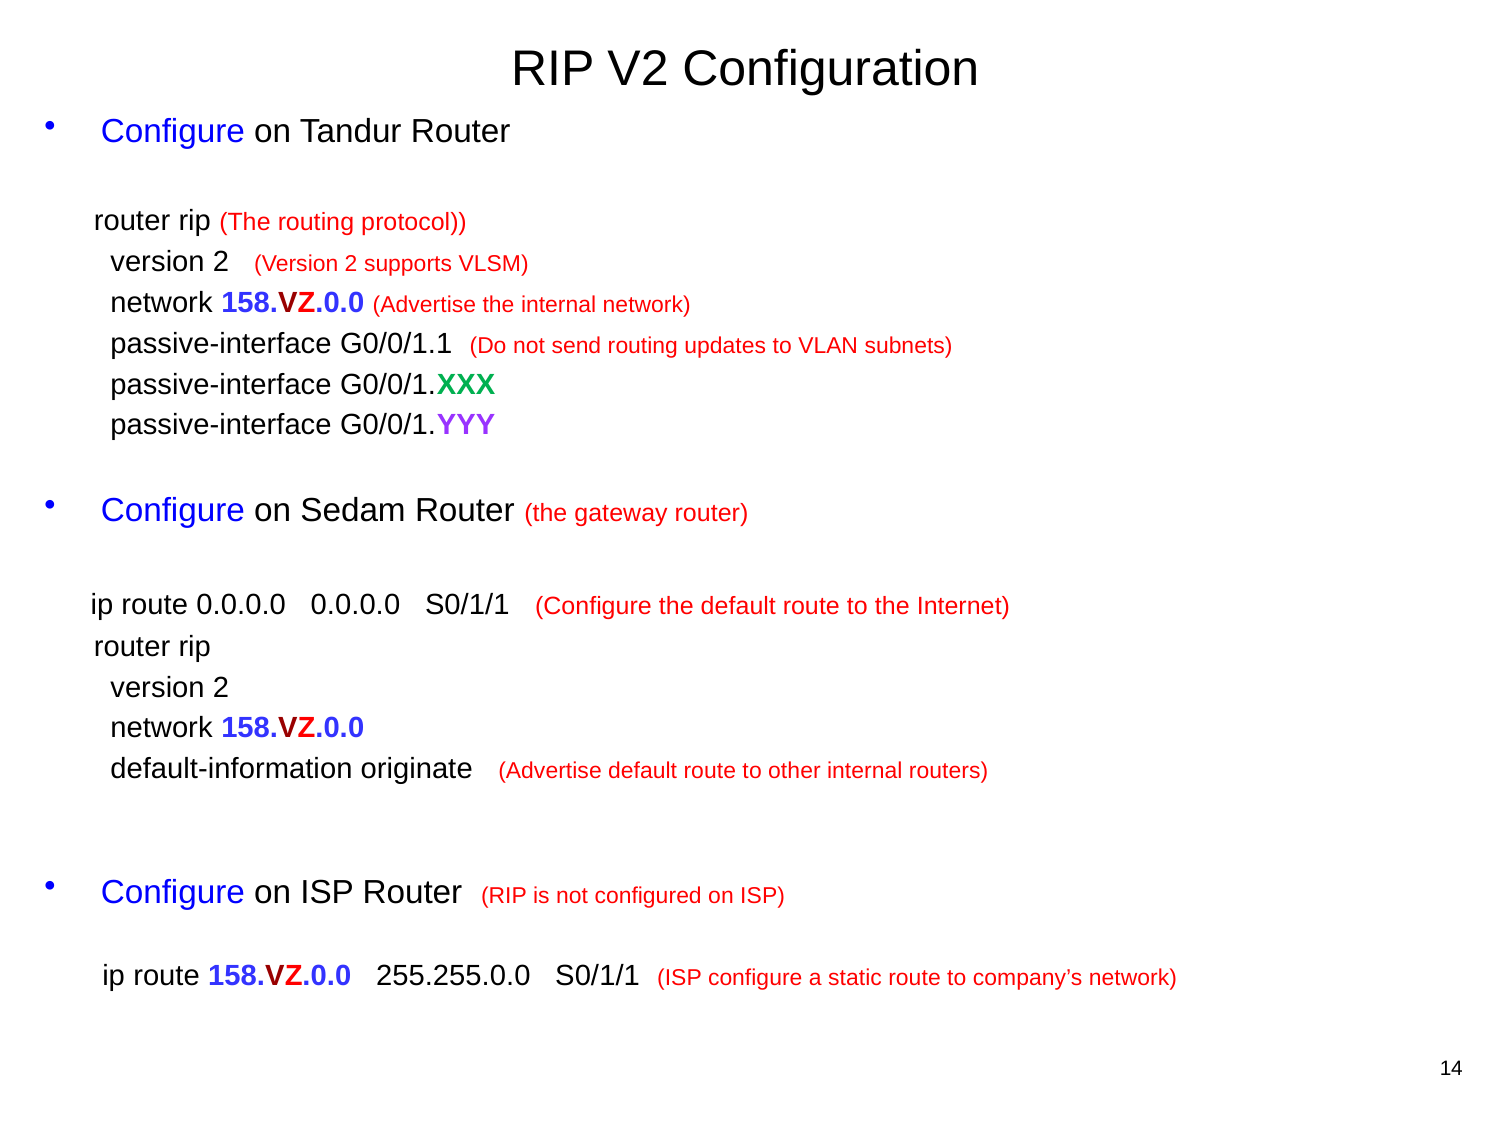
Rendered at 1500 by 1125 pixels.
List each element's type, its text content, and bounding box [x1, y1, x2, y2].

list Configure on Tandur Router router rip (The routing protocol)) version 2 (Version 2 supports VLSM) network 158.VZ.0.0 (Advertise the internal network) passive-interface G0/0/1.1 (Do not send routing updates to VLAN subnets) passive-interface G0/0/1.XXX passive-interface G0/0/1.YYY Configure on Sedam Router (the gateway router) ip route 0.0.0.0 0.0.0.0 S0/1/1 (Configure the default route to the Internet) router rip version 2 network 158.VZ.0.0 default-information originate (Advertise default route to other internal routers) Configure on ISP Router (RIP is not configured on ISP) ip route 158.VZ.0.0 255.255.0.0 S0/1/1 (ISP configure a static route to company’s network) [29, 101, 1471, 1047]
slide_number 14 [1422, 1046, 1479, 1095]
title RIP V2 Configuration [70, 23, 1421, 101]
